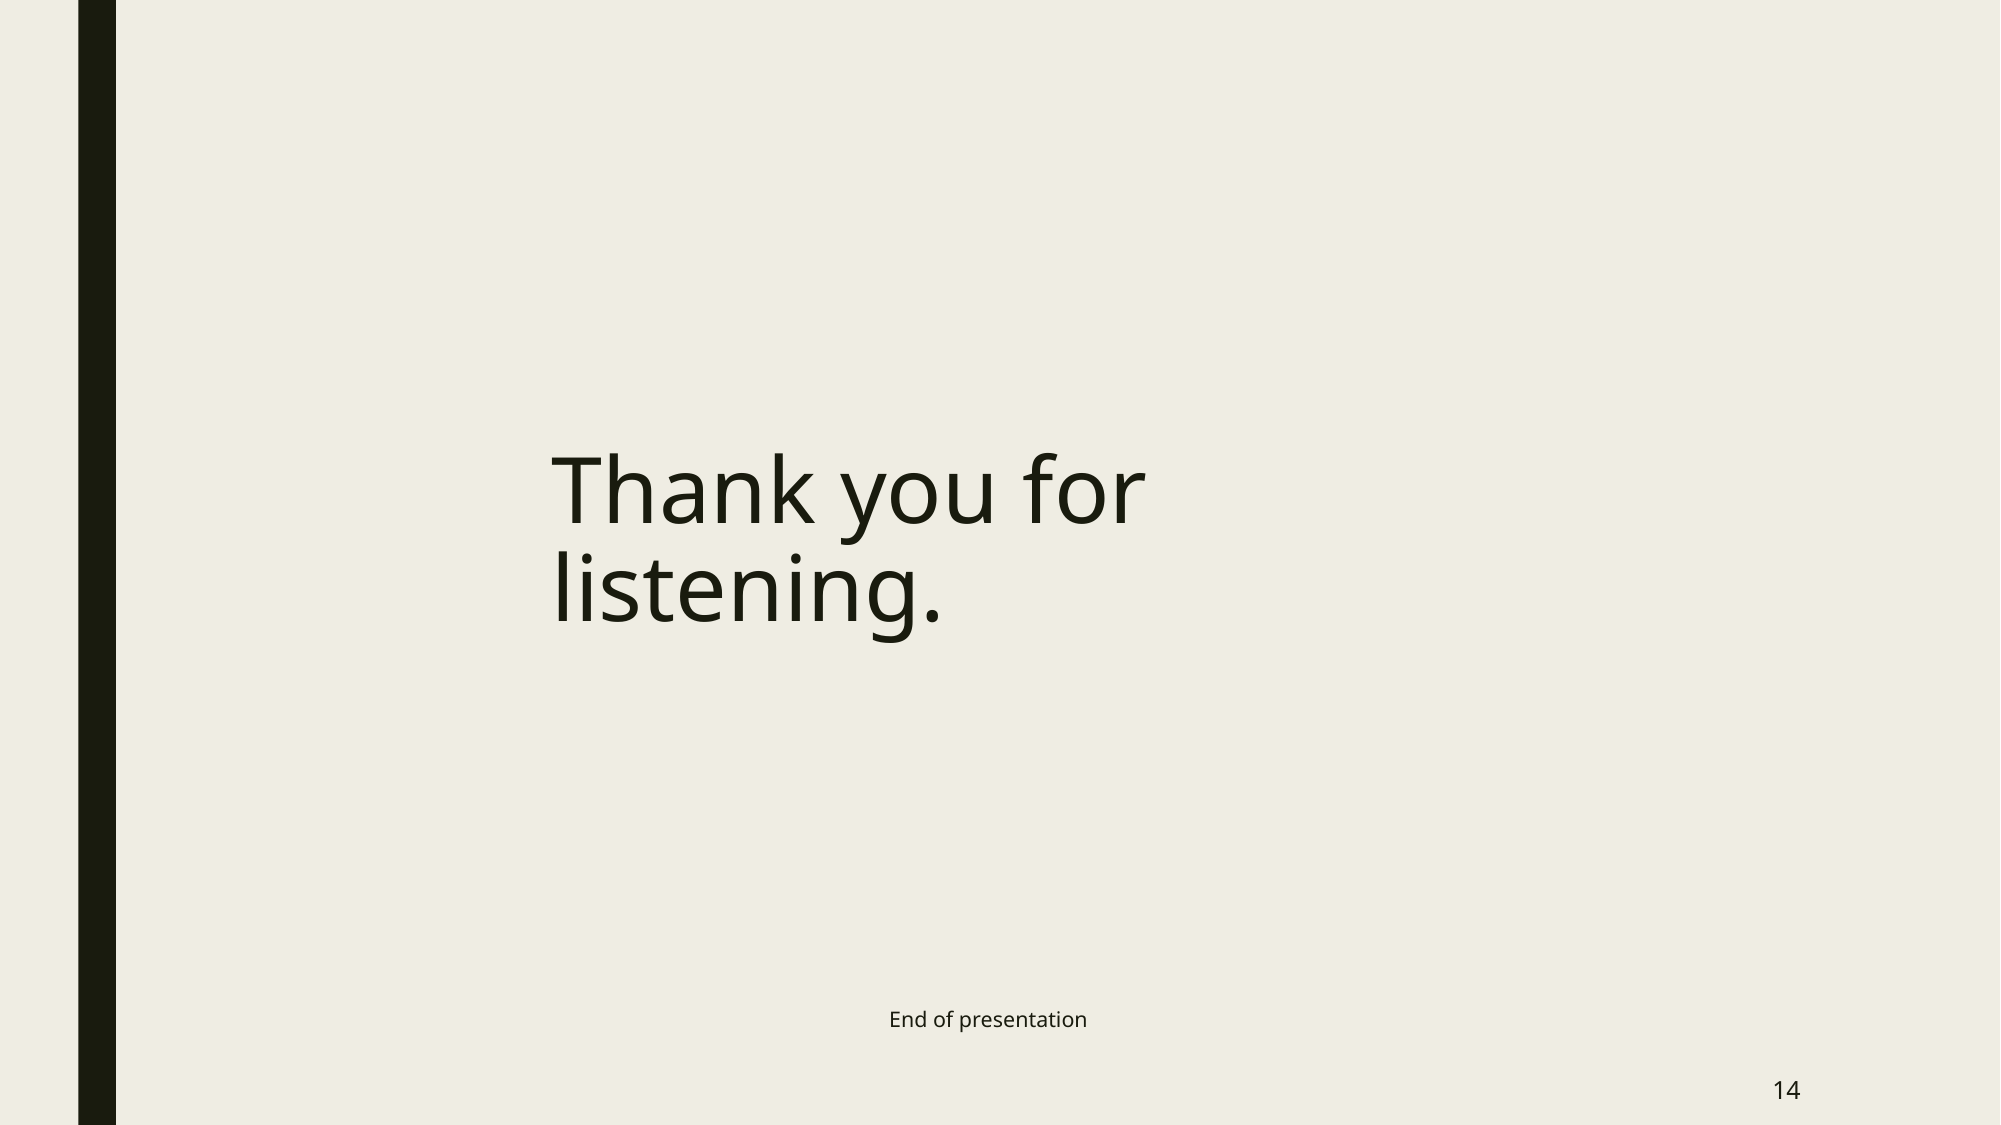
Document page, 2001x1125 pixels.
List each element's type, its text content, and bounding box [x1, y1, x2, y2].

title Thank you for listening. [536, 437, 1464, 563]
slide_number 14 [1553, 1058, 1816, 1125]
list End of presentation [874, 1001, 1126, 1059]
